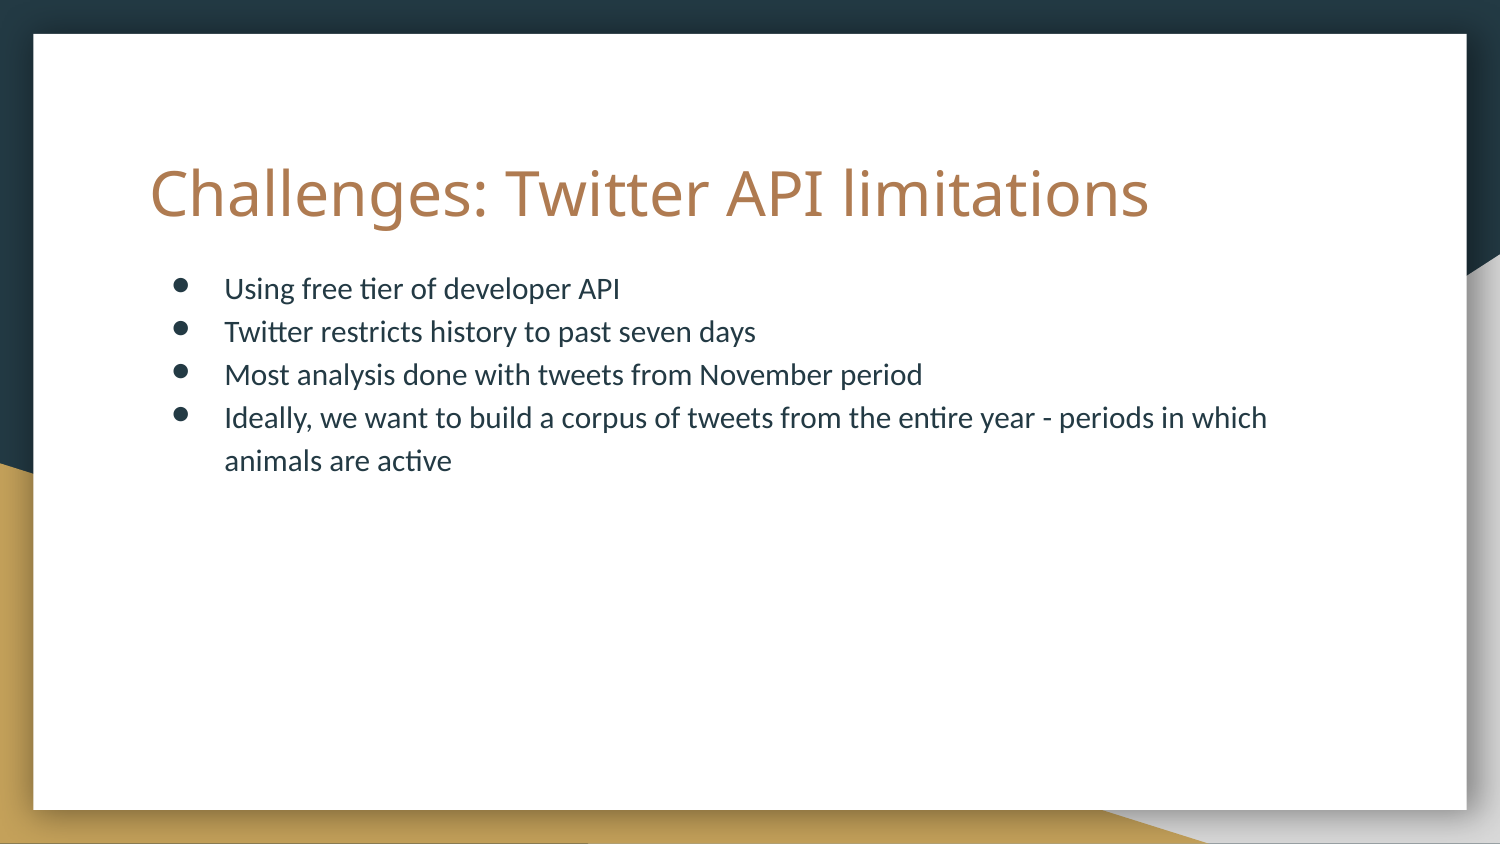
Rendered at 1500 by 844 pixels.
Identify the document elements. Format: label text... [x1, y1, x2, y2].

title Challenges: Twitter API limitations [134, 138, 1366, 247]
list Using free tier of developer API Twitter restricts history to past seven days Most analysis done with tweets from November period Ideally, we want to build a corpus of tweets from the entire year - periods in which animals are active [134, 247, 1366, 729]
